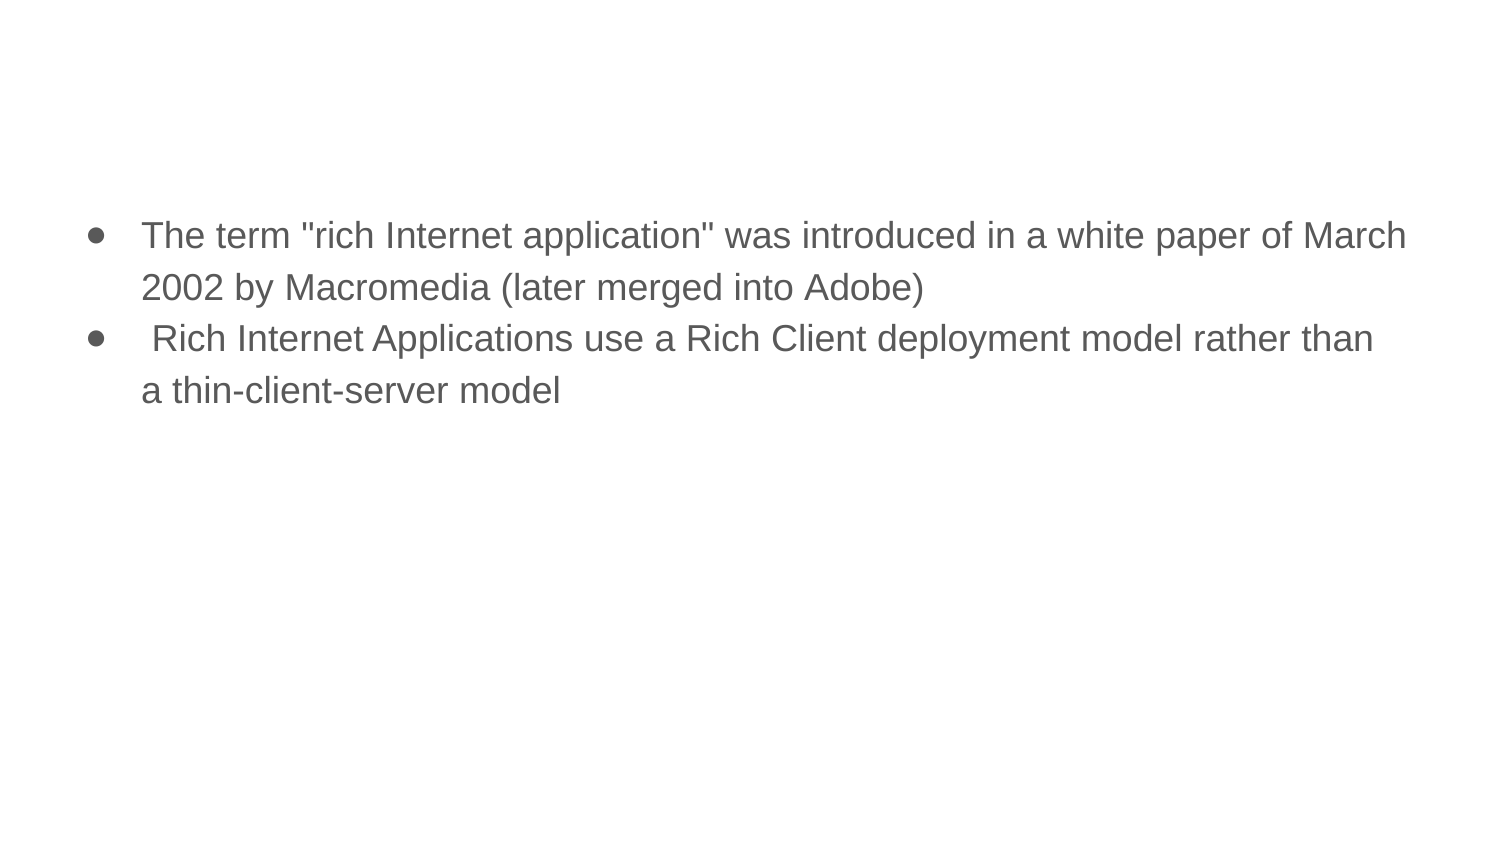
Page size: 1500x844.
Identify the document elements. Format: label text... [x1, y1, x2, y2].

list The term "rich Internet application" was introduced in a white paper of March 2002 by Macromedia (later merged into Adobe) Rich Internet Applications use a Rich Client deployment model rather than a thin-client-server model [51, 189, 1449, 750]
